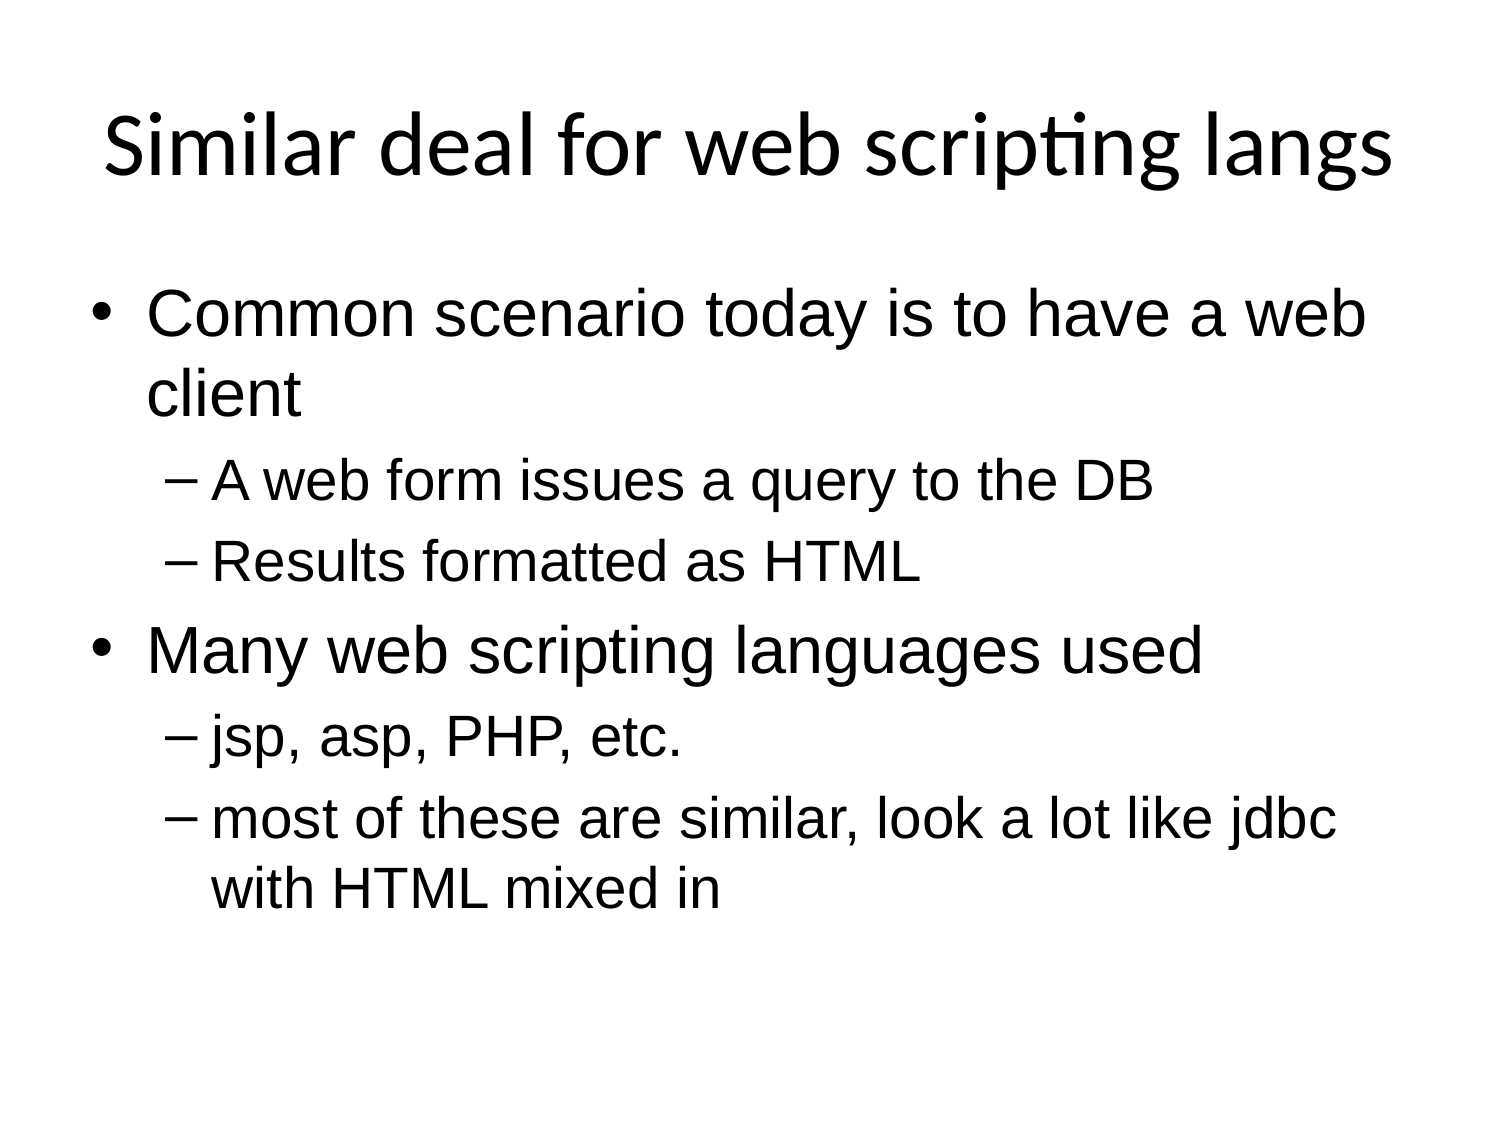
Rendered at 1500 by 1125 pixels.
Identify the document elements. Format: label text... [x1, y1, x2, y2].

list Common scenario today is to have a web client A web form issues a query to the DB Results formatted as HTML Many web scripting languages used jsp, asp, PHP, etc. most of these are similar, look a lot like jdbc with HTML mixed in [75, 262, 1425, 1005]
title Similar deal for web scripting langs [75, 45, 1425, 233]
